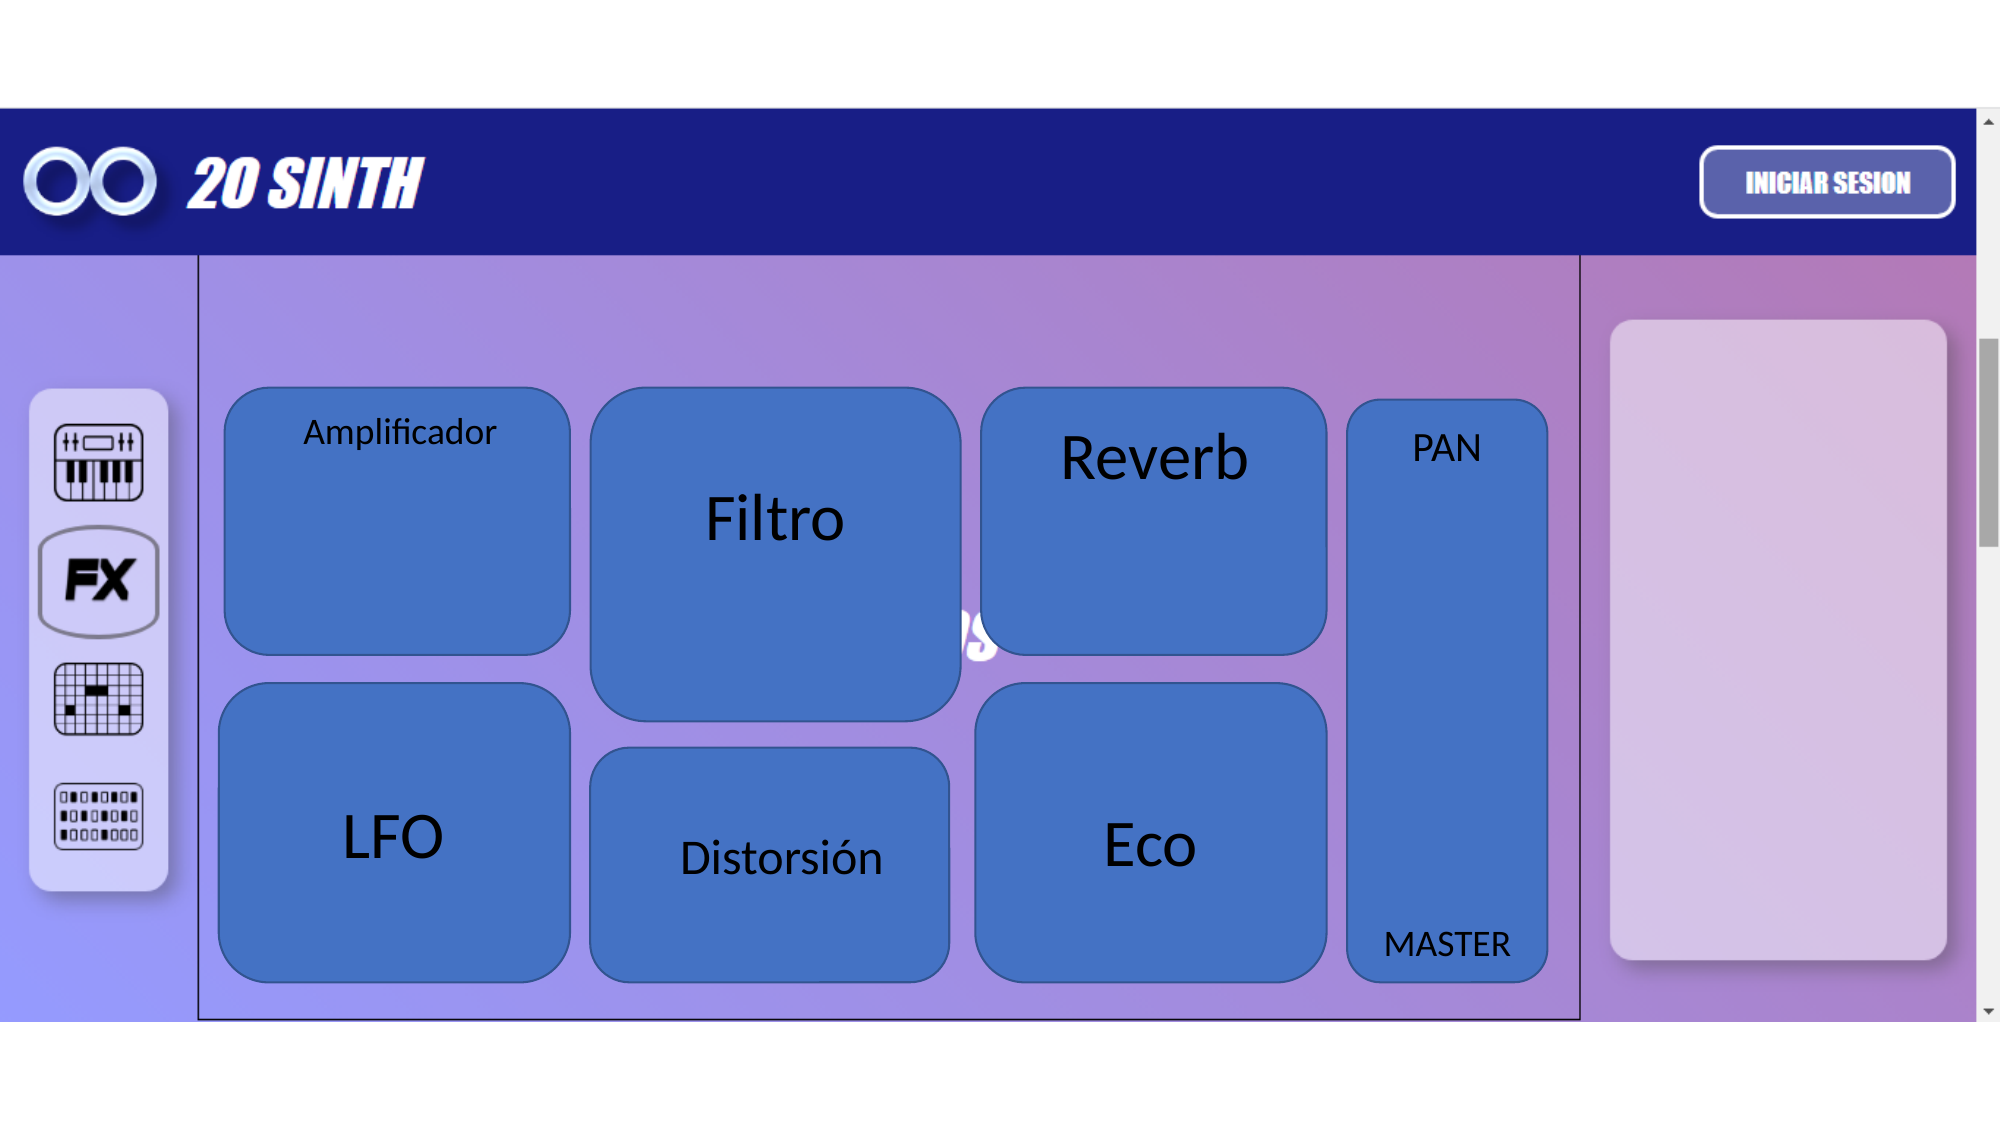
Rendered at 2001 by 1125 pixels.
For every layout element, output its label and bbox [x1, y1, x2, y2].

picture [0, 103, 2000, 1022]
